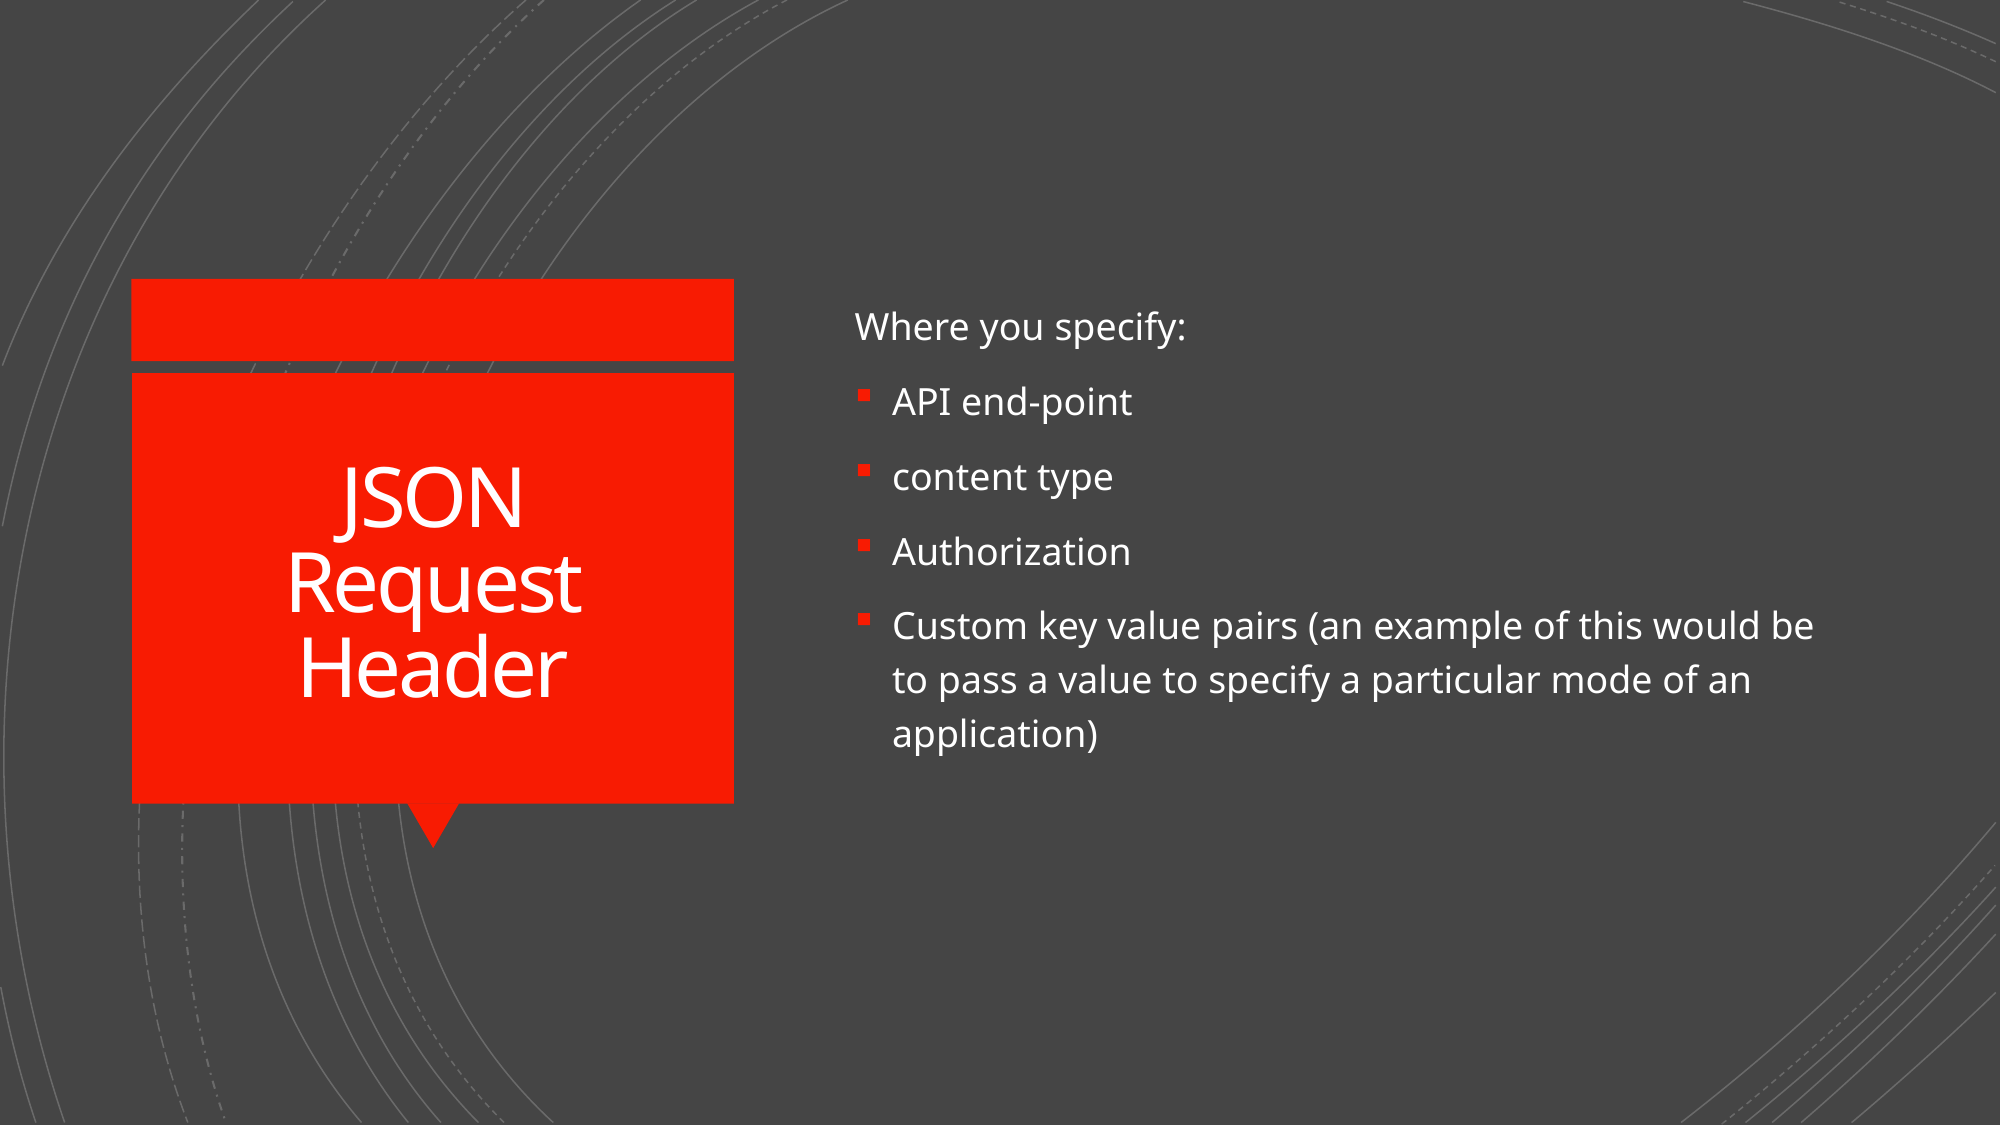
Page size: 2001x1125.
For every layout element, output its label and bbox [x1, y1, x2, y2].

text_box [1996, 0, 2000, 1124]
text_box [0, 0, 1996, 1125]
text_box [131, 278, 735, 849]
